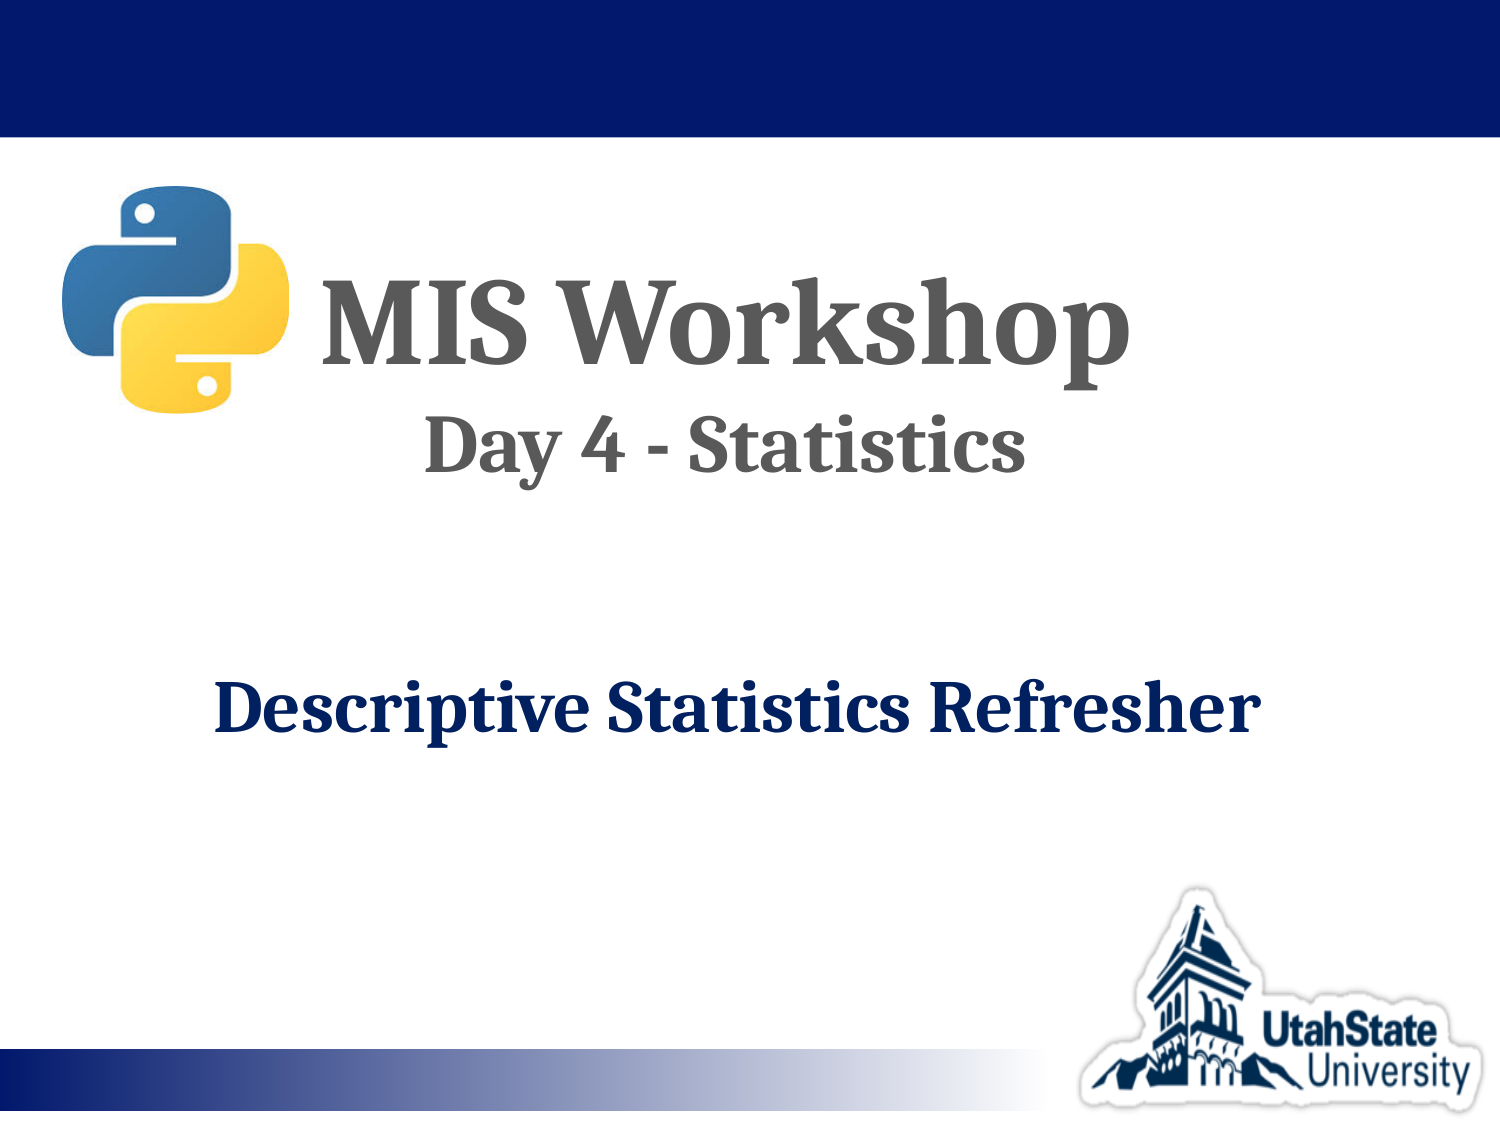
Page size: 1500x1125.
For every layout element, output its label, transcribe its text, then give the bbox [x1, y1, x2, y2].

picture [1060, 718, 1500, 1125]
picture [61, 186, 289, 414]
text_box Descriptive Statistics Refresher [99, 650, 1375, 876]
text_box MIS Workshop Day 4 - Statistics [76, 231, 1375, 595]
